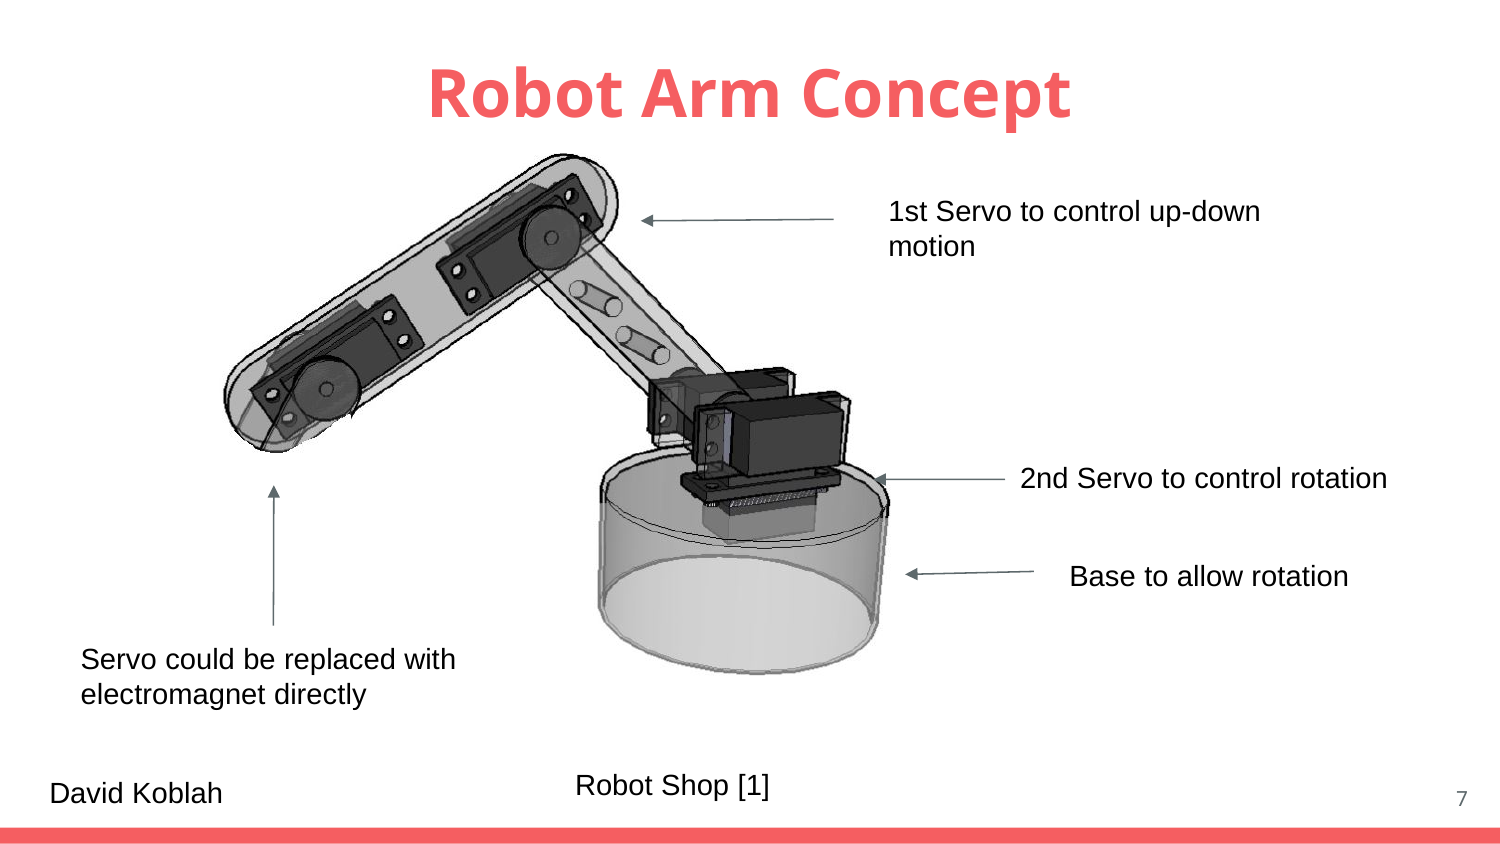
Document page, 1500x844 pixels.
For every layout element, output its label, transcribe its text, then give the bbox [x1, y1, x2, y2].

text_box 2nd Servo to control rotation [1004, 444, 1459, 543]
picture [213, 153, 906, 728]
text_box Servo could be replaced with electromagnet directly [65, 625, 208, 724]
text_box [904, 571, 1035, 575]
text_box 1st Servo to control up-down motion [910, 176, 1327, 276]
text_box Robot Shop [1] [560, 751, 1403, 844]
text_box Base to allow rotation [1054, 543, 1393, 641]
text_box David Koblah [34, 759, 465, 812]
title Robot Arm Concept [134, 35, 1366, 167]
slide_number 7 [1403, 767, 1483, 833]
